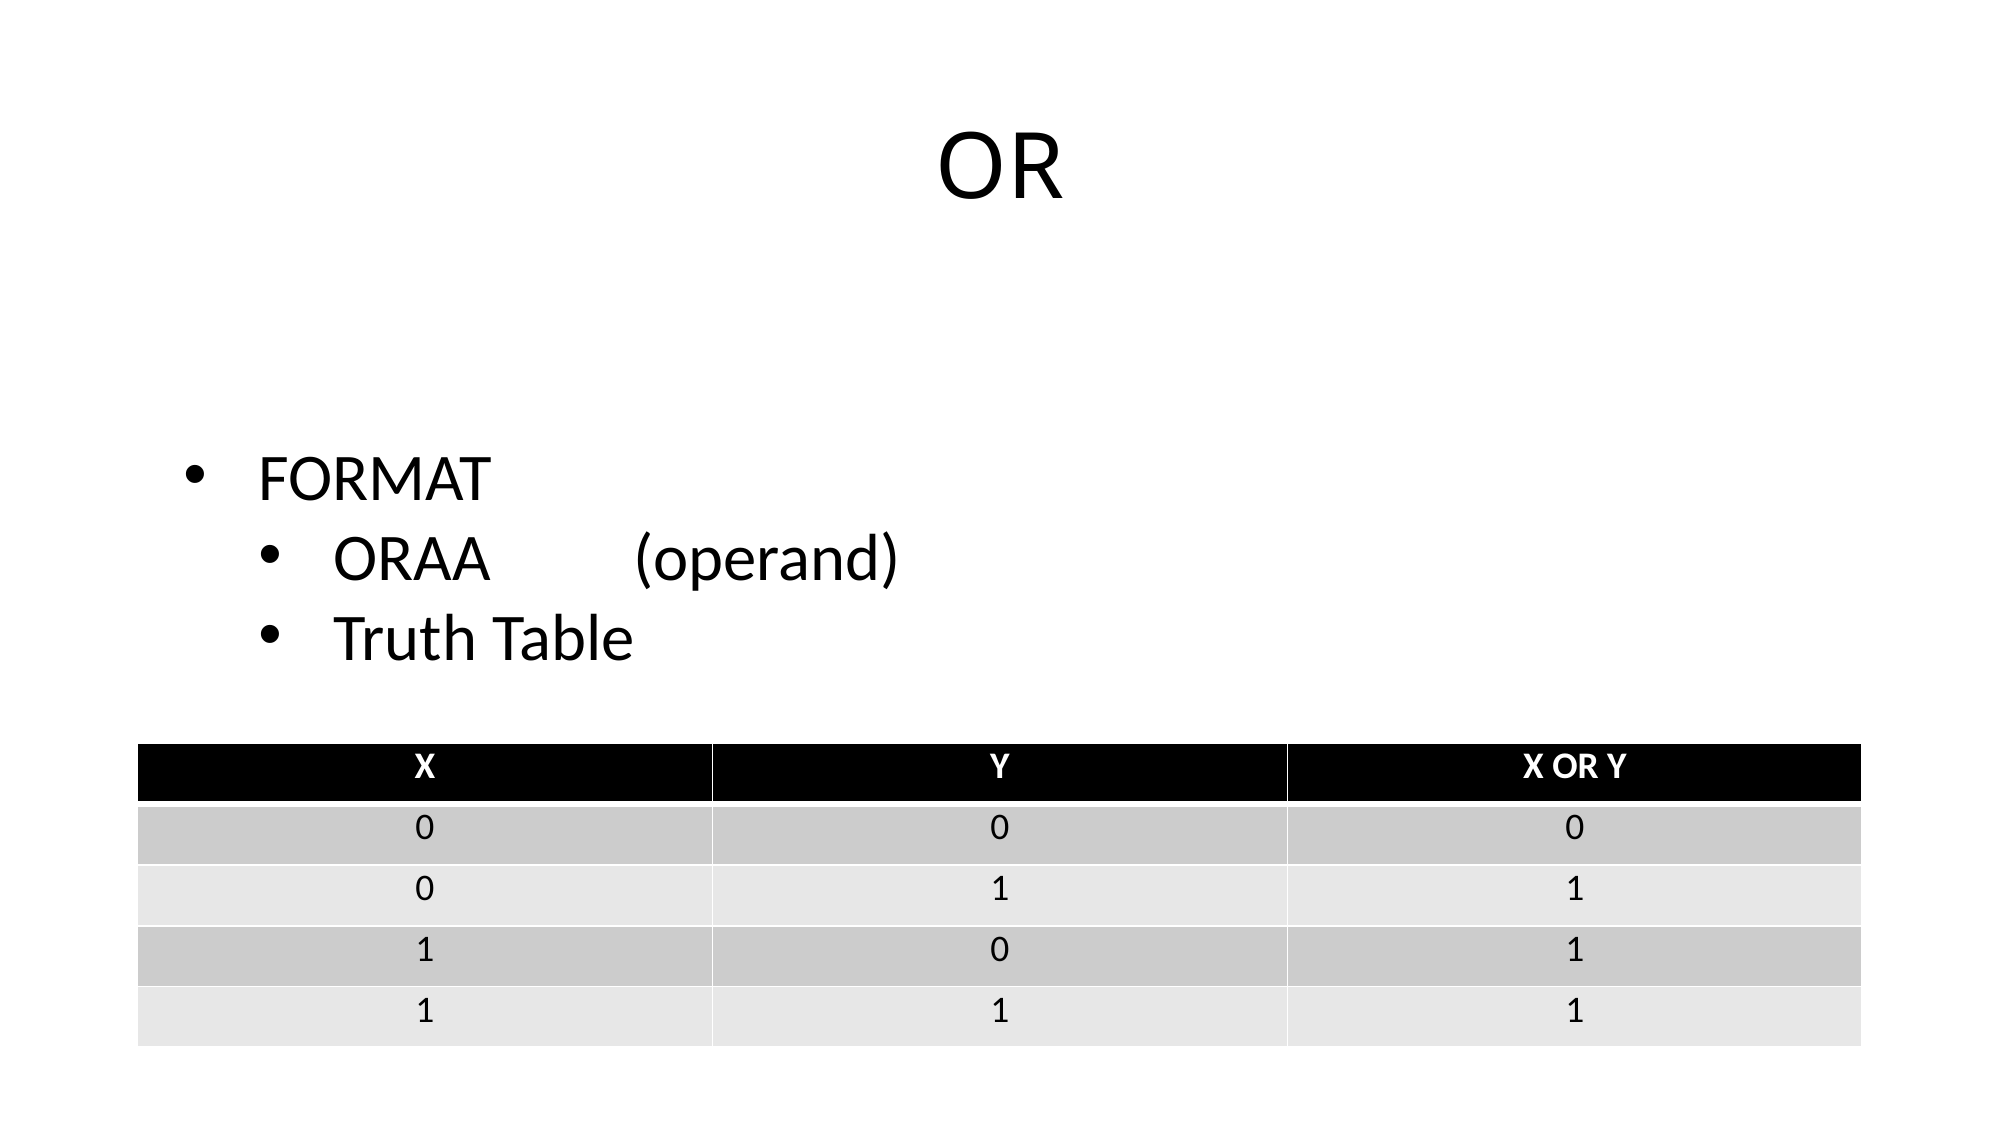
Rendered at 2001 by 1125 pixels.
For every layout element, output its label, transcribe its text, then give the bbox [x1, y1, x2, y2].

table_cell 1 [138, 987, 712, 1046]
title OR [137, 59, 1863, 278]
table_cell 1 [713, 987, 1287, 1046]
table_cell 1 [138, 927, 712, 986]
table_cell 0 [1288, 807, 1861, 864]
table_cell 0 [713, 927, 1287, 986]
table_header X OR Y [1288, 744, 1861, 801]
table_cell 1 [1288, 927, 1861, 986]
table_cell 0 [138, 866, 712, 925]
table_cell 1 [1288, 987, 1861, 1046]
table_cell 0 [713, 807, 1287, 864]
table_cell 1 [713, 866, 1287, 925]
table_cell 0 [138, 807, 712, 864]
table_header Y [713, 744, 1287, 801]
table_header X [138, 744, 712, 801]
table_cell 1 [1288, 866, 1861, 925]
text_box FORMAT ORAA (operand) Truth Table [168, 346, 917, 681]
